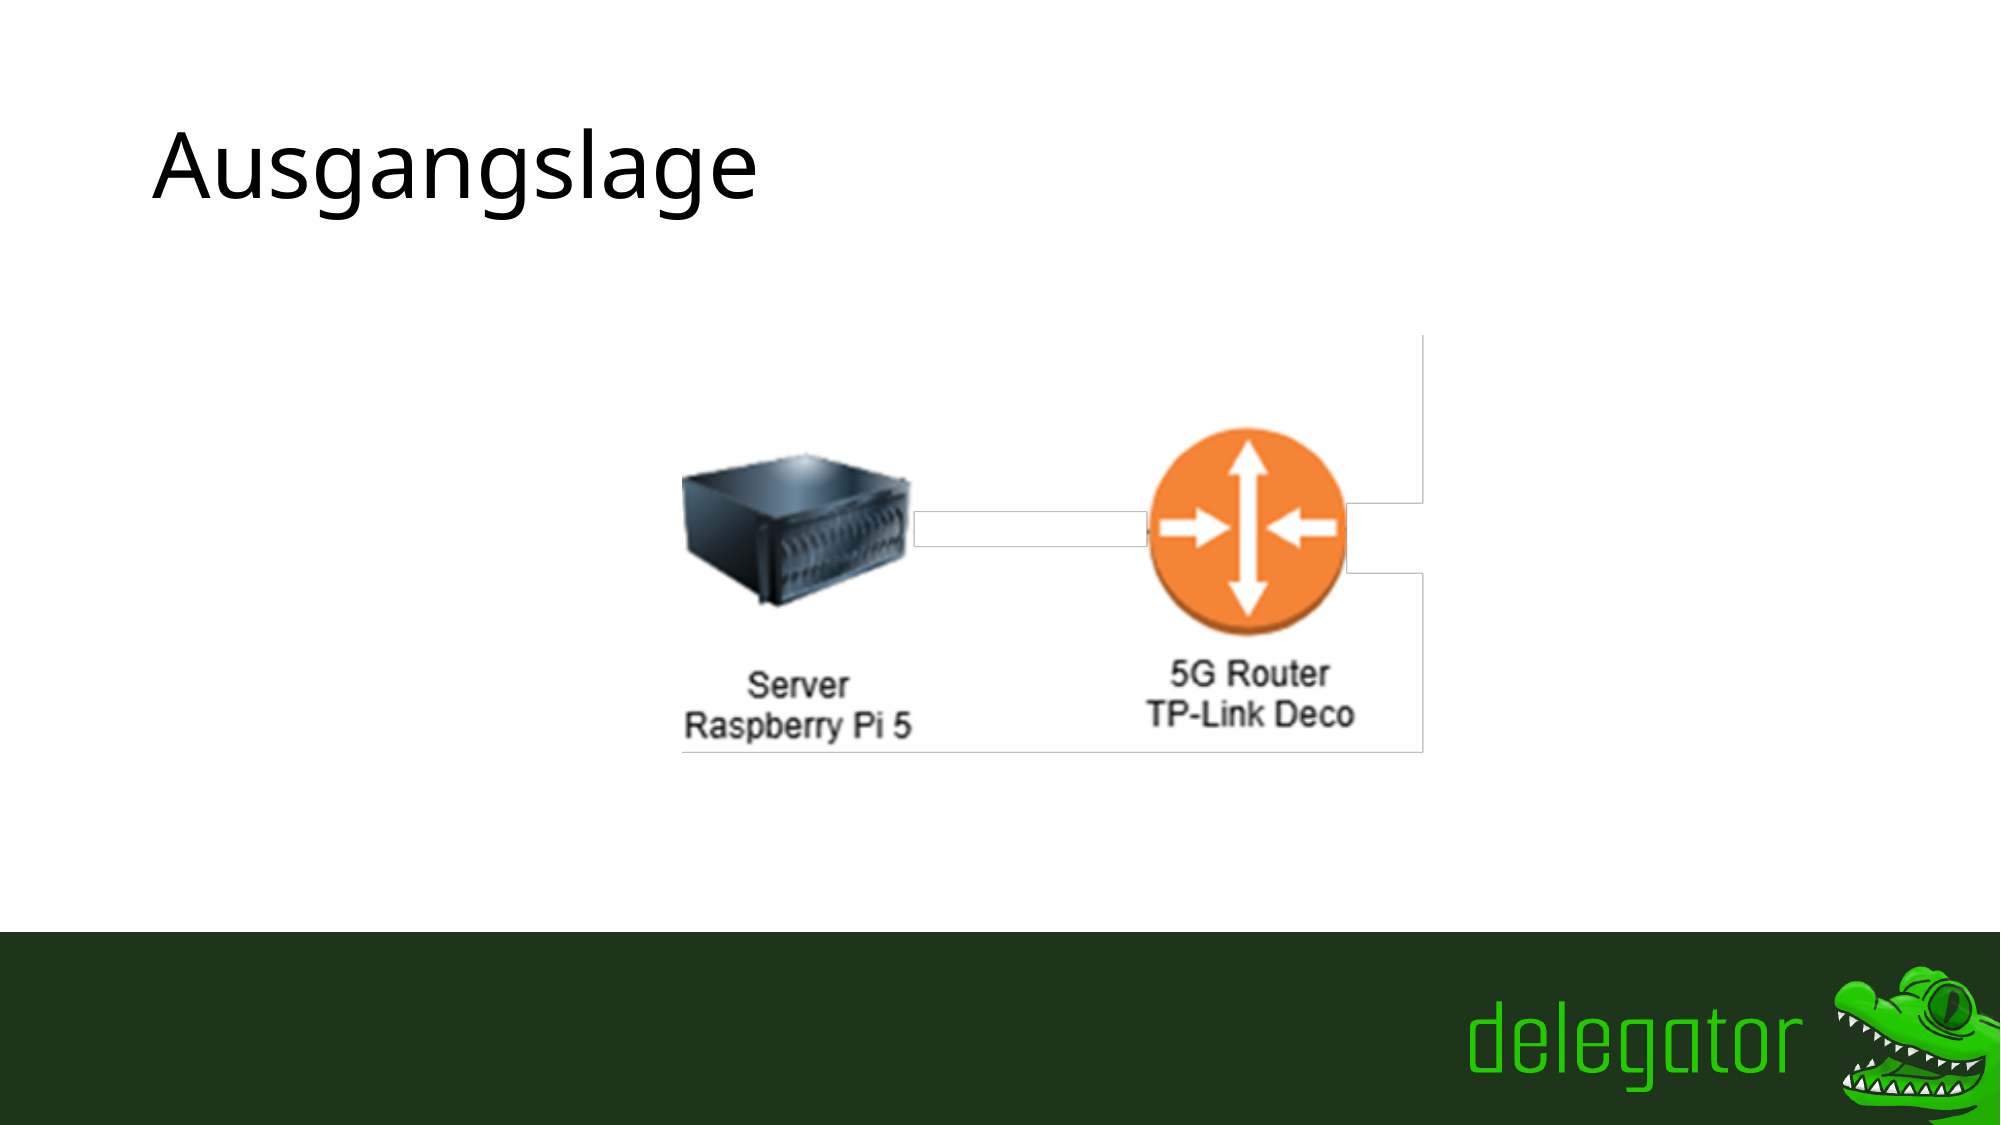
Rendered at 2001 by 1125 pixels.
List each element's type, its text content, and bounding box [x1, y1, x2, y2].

picture [0, 931, 2000, 1125]
picture [682, 334, 1447, 825]
title Ausgangslage [137, 59, 1863, 278]
